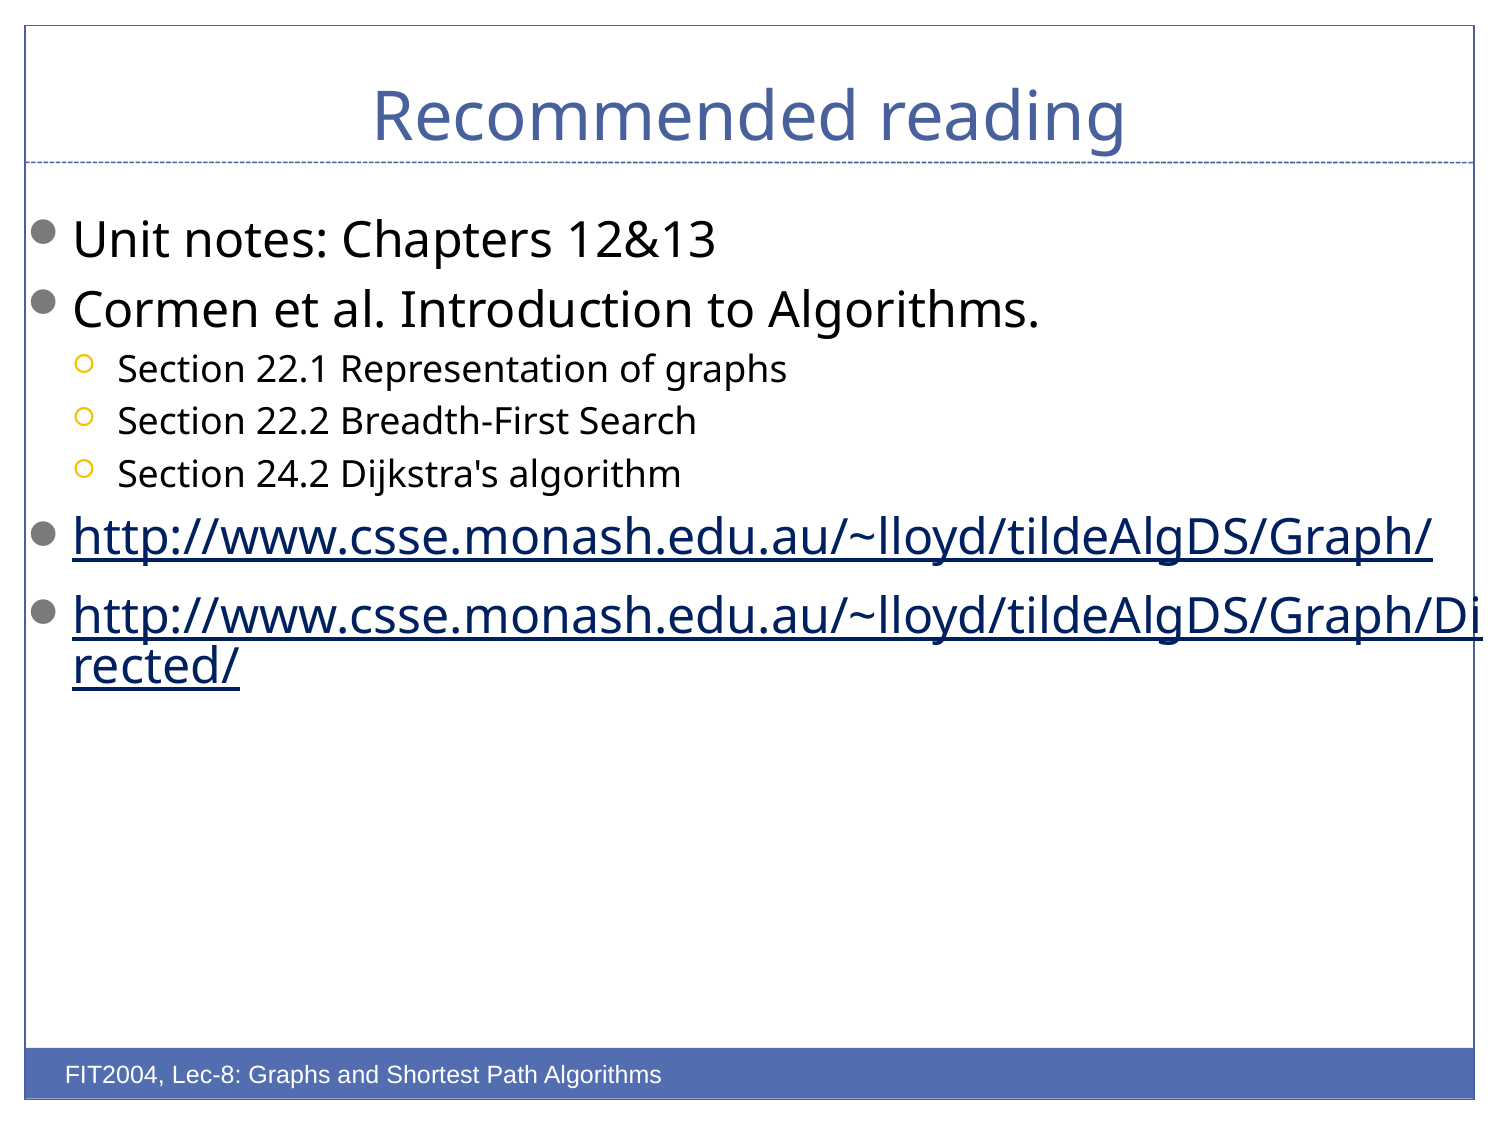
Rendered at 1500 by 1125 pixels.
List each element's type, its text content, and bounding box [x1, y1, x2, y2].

footer FIT2004, Lec-8: Graphs and Shortest Path Algorithms [50, 1051, 800, 1112]
title Recommended reading [49, 37, 1450, 162]
list Unit notes: Chapters 12&13 Cormen et al. Introduction to Algorithms. Section 22.1 Representation of graphs Section 22.2 Breadth-First Search Section 24.2 Dijkstra's algorithm http://www.csse.monash.edu.au/~lloyd/tildeAlgDS/Graph/ http://www.csse.monash.edu.au/~lloyd/tildeAlgDS/Graph/Directed/ [12, 200, 1500, 950]
